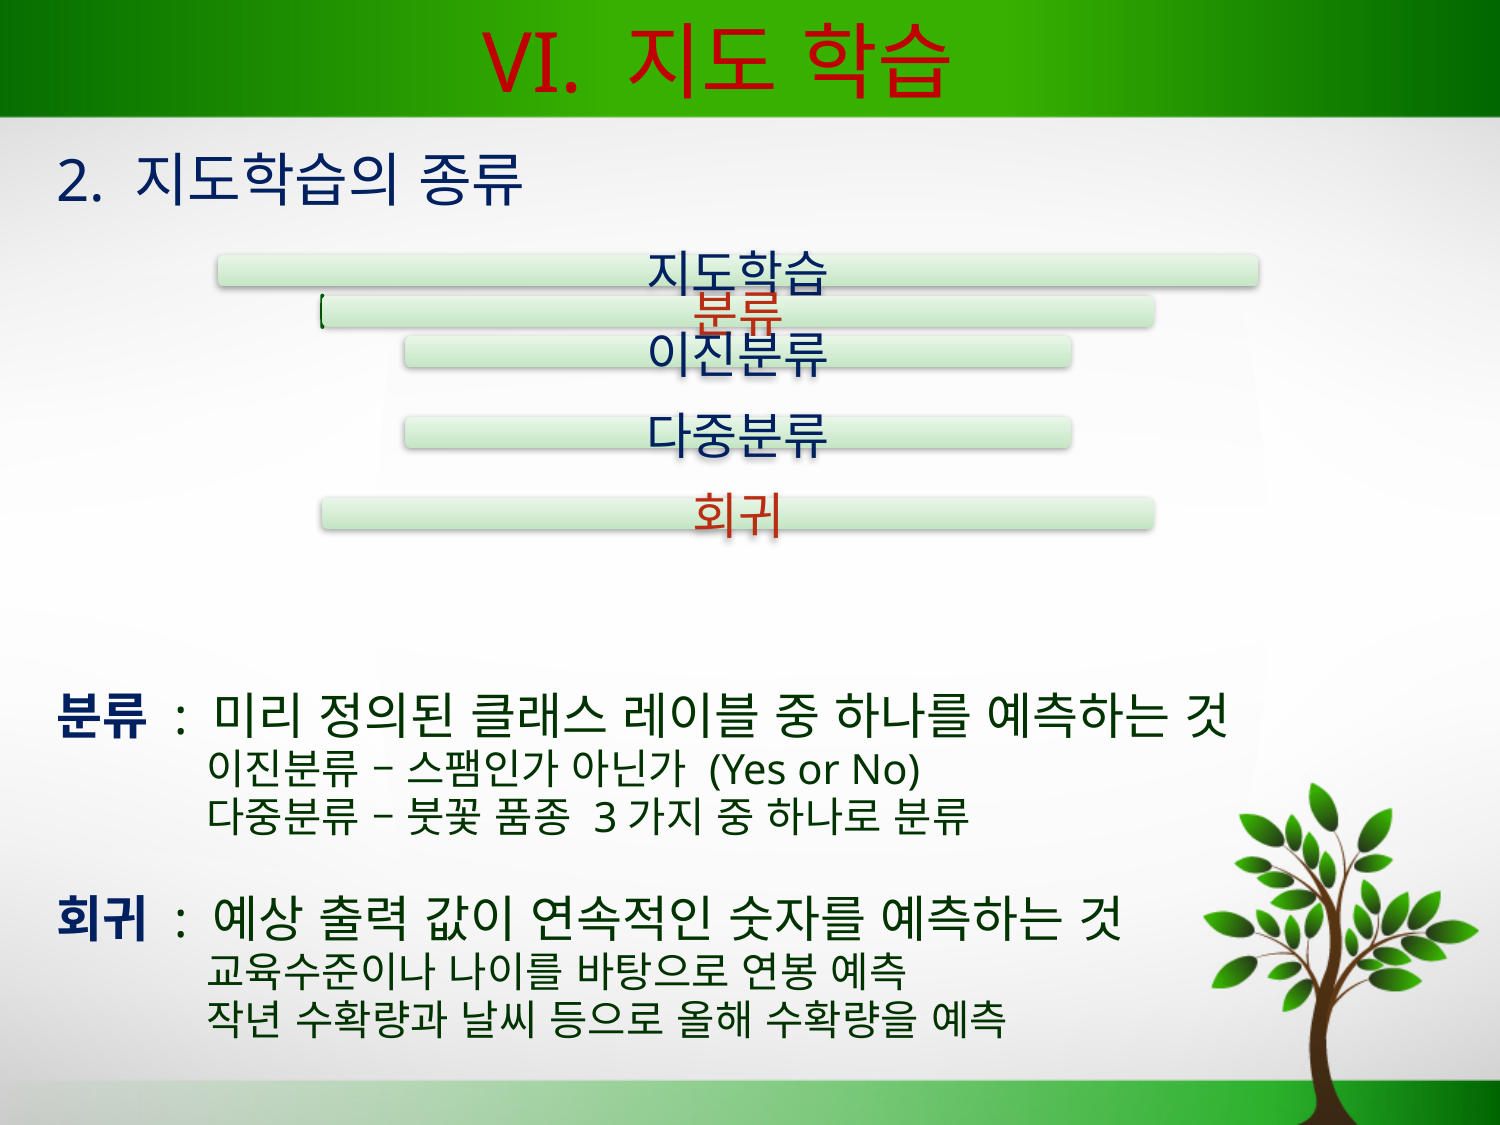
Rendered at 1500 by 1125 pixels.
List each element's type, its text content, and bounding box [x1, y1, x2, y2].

title VI. 지도 학습 [162, 0, 1275, 118]
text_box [88, 255, 1389, 610]
list 2. 지도학습의 종류 분류 : 미리 정의된 클래스 레이블 중 하나를 예측하는 것 이진분류 – 스팸인가 아닌가 (Yes or No) 다중분류 – 붓꽃 품종 3가지 중 하나로 분류 회귀 : 예상 출력 값이 연속적인 숫자를 예측하는 것 교육수준이나 나이를 바탕으로 연봉 예측 작년 수확량과 날씨 등으로 올해 수확량을 예측 [41, 149, 1436, 1024]
picture [0, 0, 1500, 1125]
